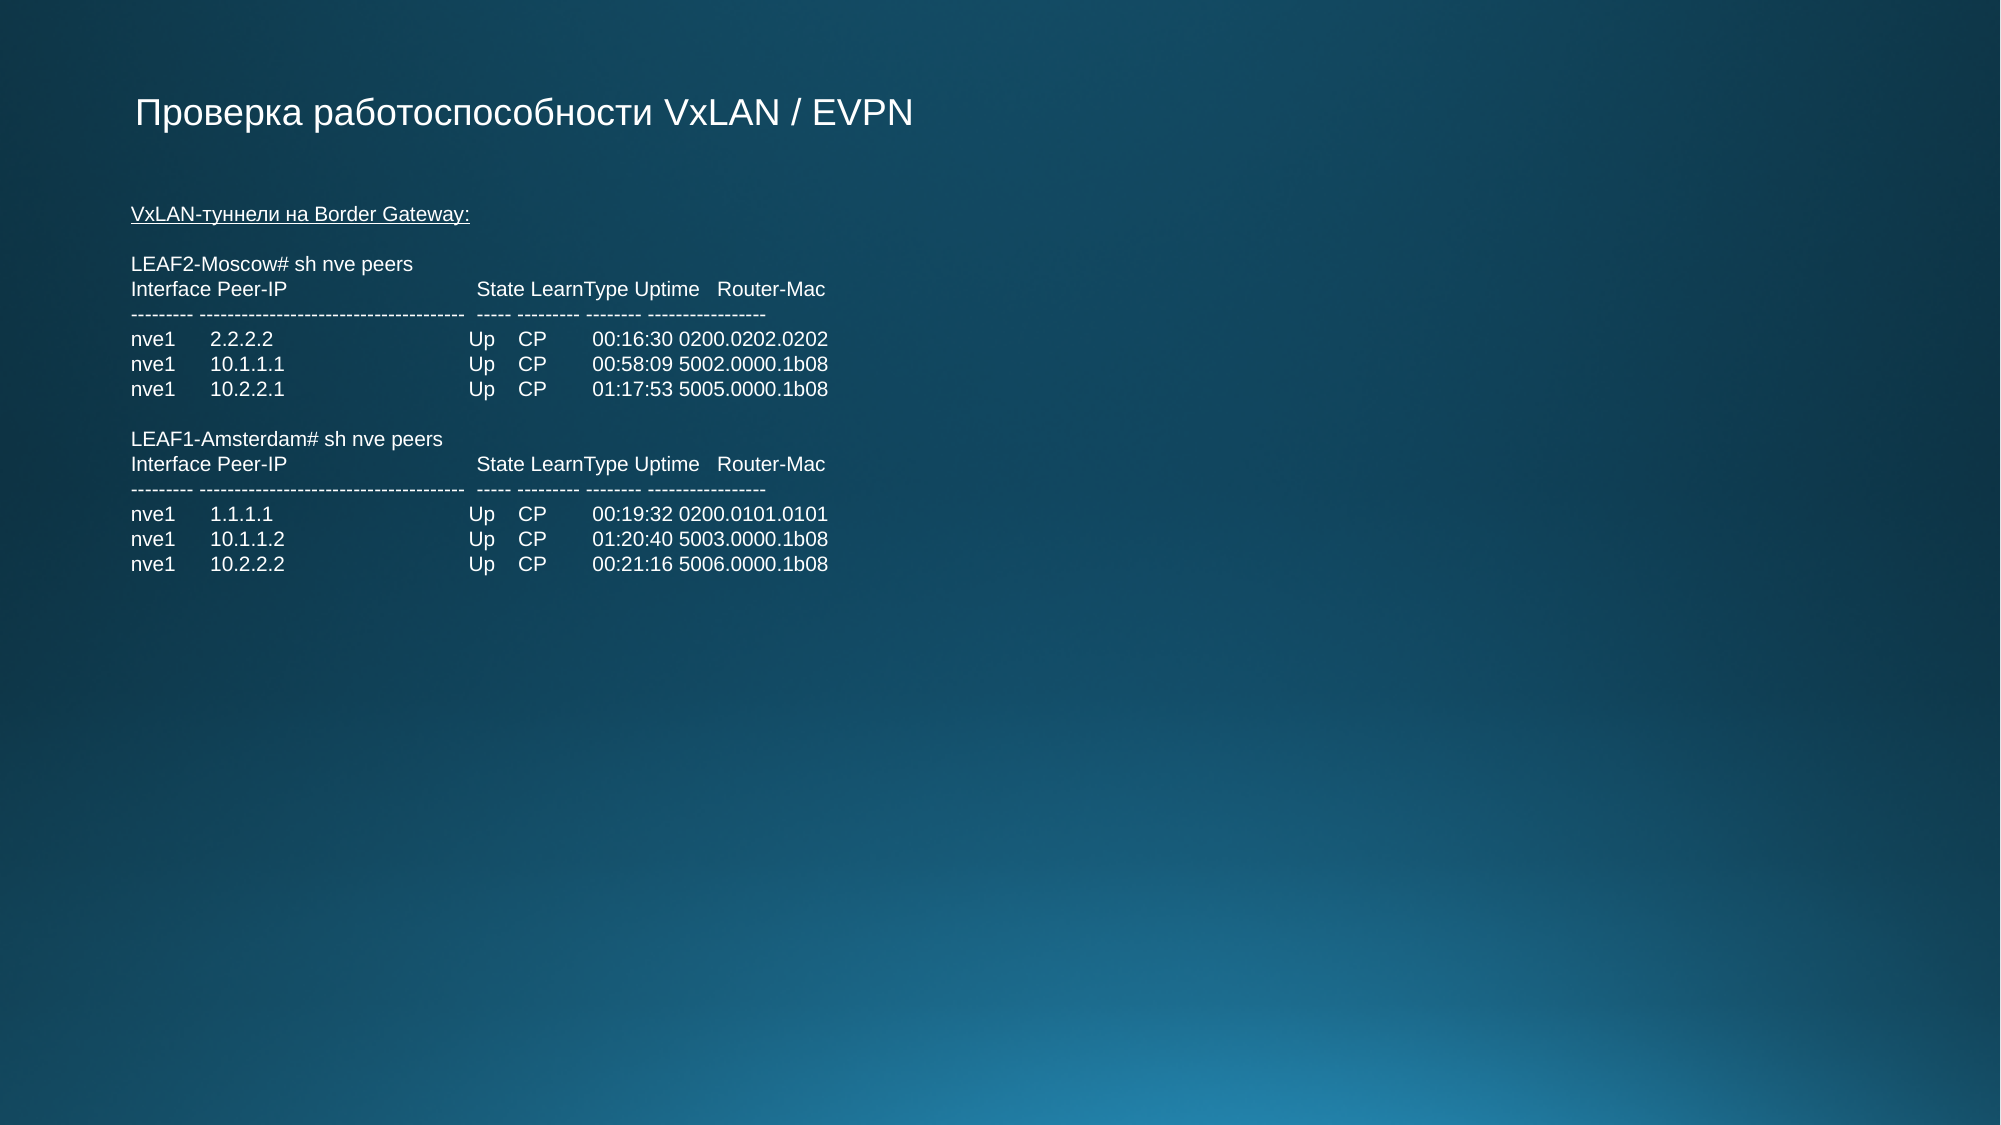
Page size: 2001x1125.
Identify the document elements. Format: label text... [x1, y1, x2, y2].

text_box Проверка работоспособности VxLAN / EVPN [120, 81, 929, 141]
text_box VxLAN-туннели на Border Gateway: LEAF2-Moscow# sh nve peers Interface Peer-IP State LearnType Uptime Router-Mac --------- -------------------------------------- ----- --------- -------- ----------------- nve1 2.2.2.2 Up CP 00:16:30 0200.0202.0202 nve1 10.1.1.1 Up CP 00:58:09 5002.0000.1b08 nve1 10.2.2.1 Up CP 01:17:53 5005.0000.1b08 LEAF1-Amsterdam# sh nve peers Interface Peer-IP State LearnType Uptime Router-Mac --------- -------------------------------------- ----- --------- -------- ----------------- nve1 1.1.1.1 Up CP 00:19:32 0200.0101.0101 nve1 10.1.1.2 Up CP 01:20:40 5003.0000.1b08 nve1 10.2.2.2 Up CP 00:21:16 5006.0000.1b08 [116, 193, 1090, 608]
picture [0, 0, 2001, 1125]
